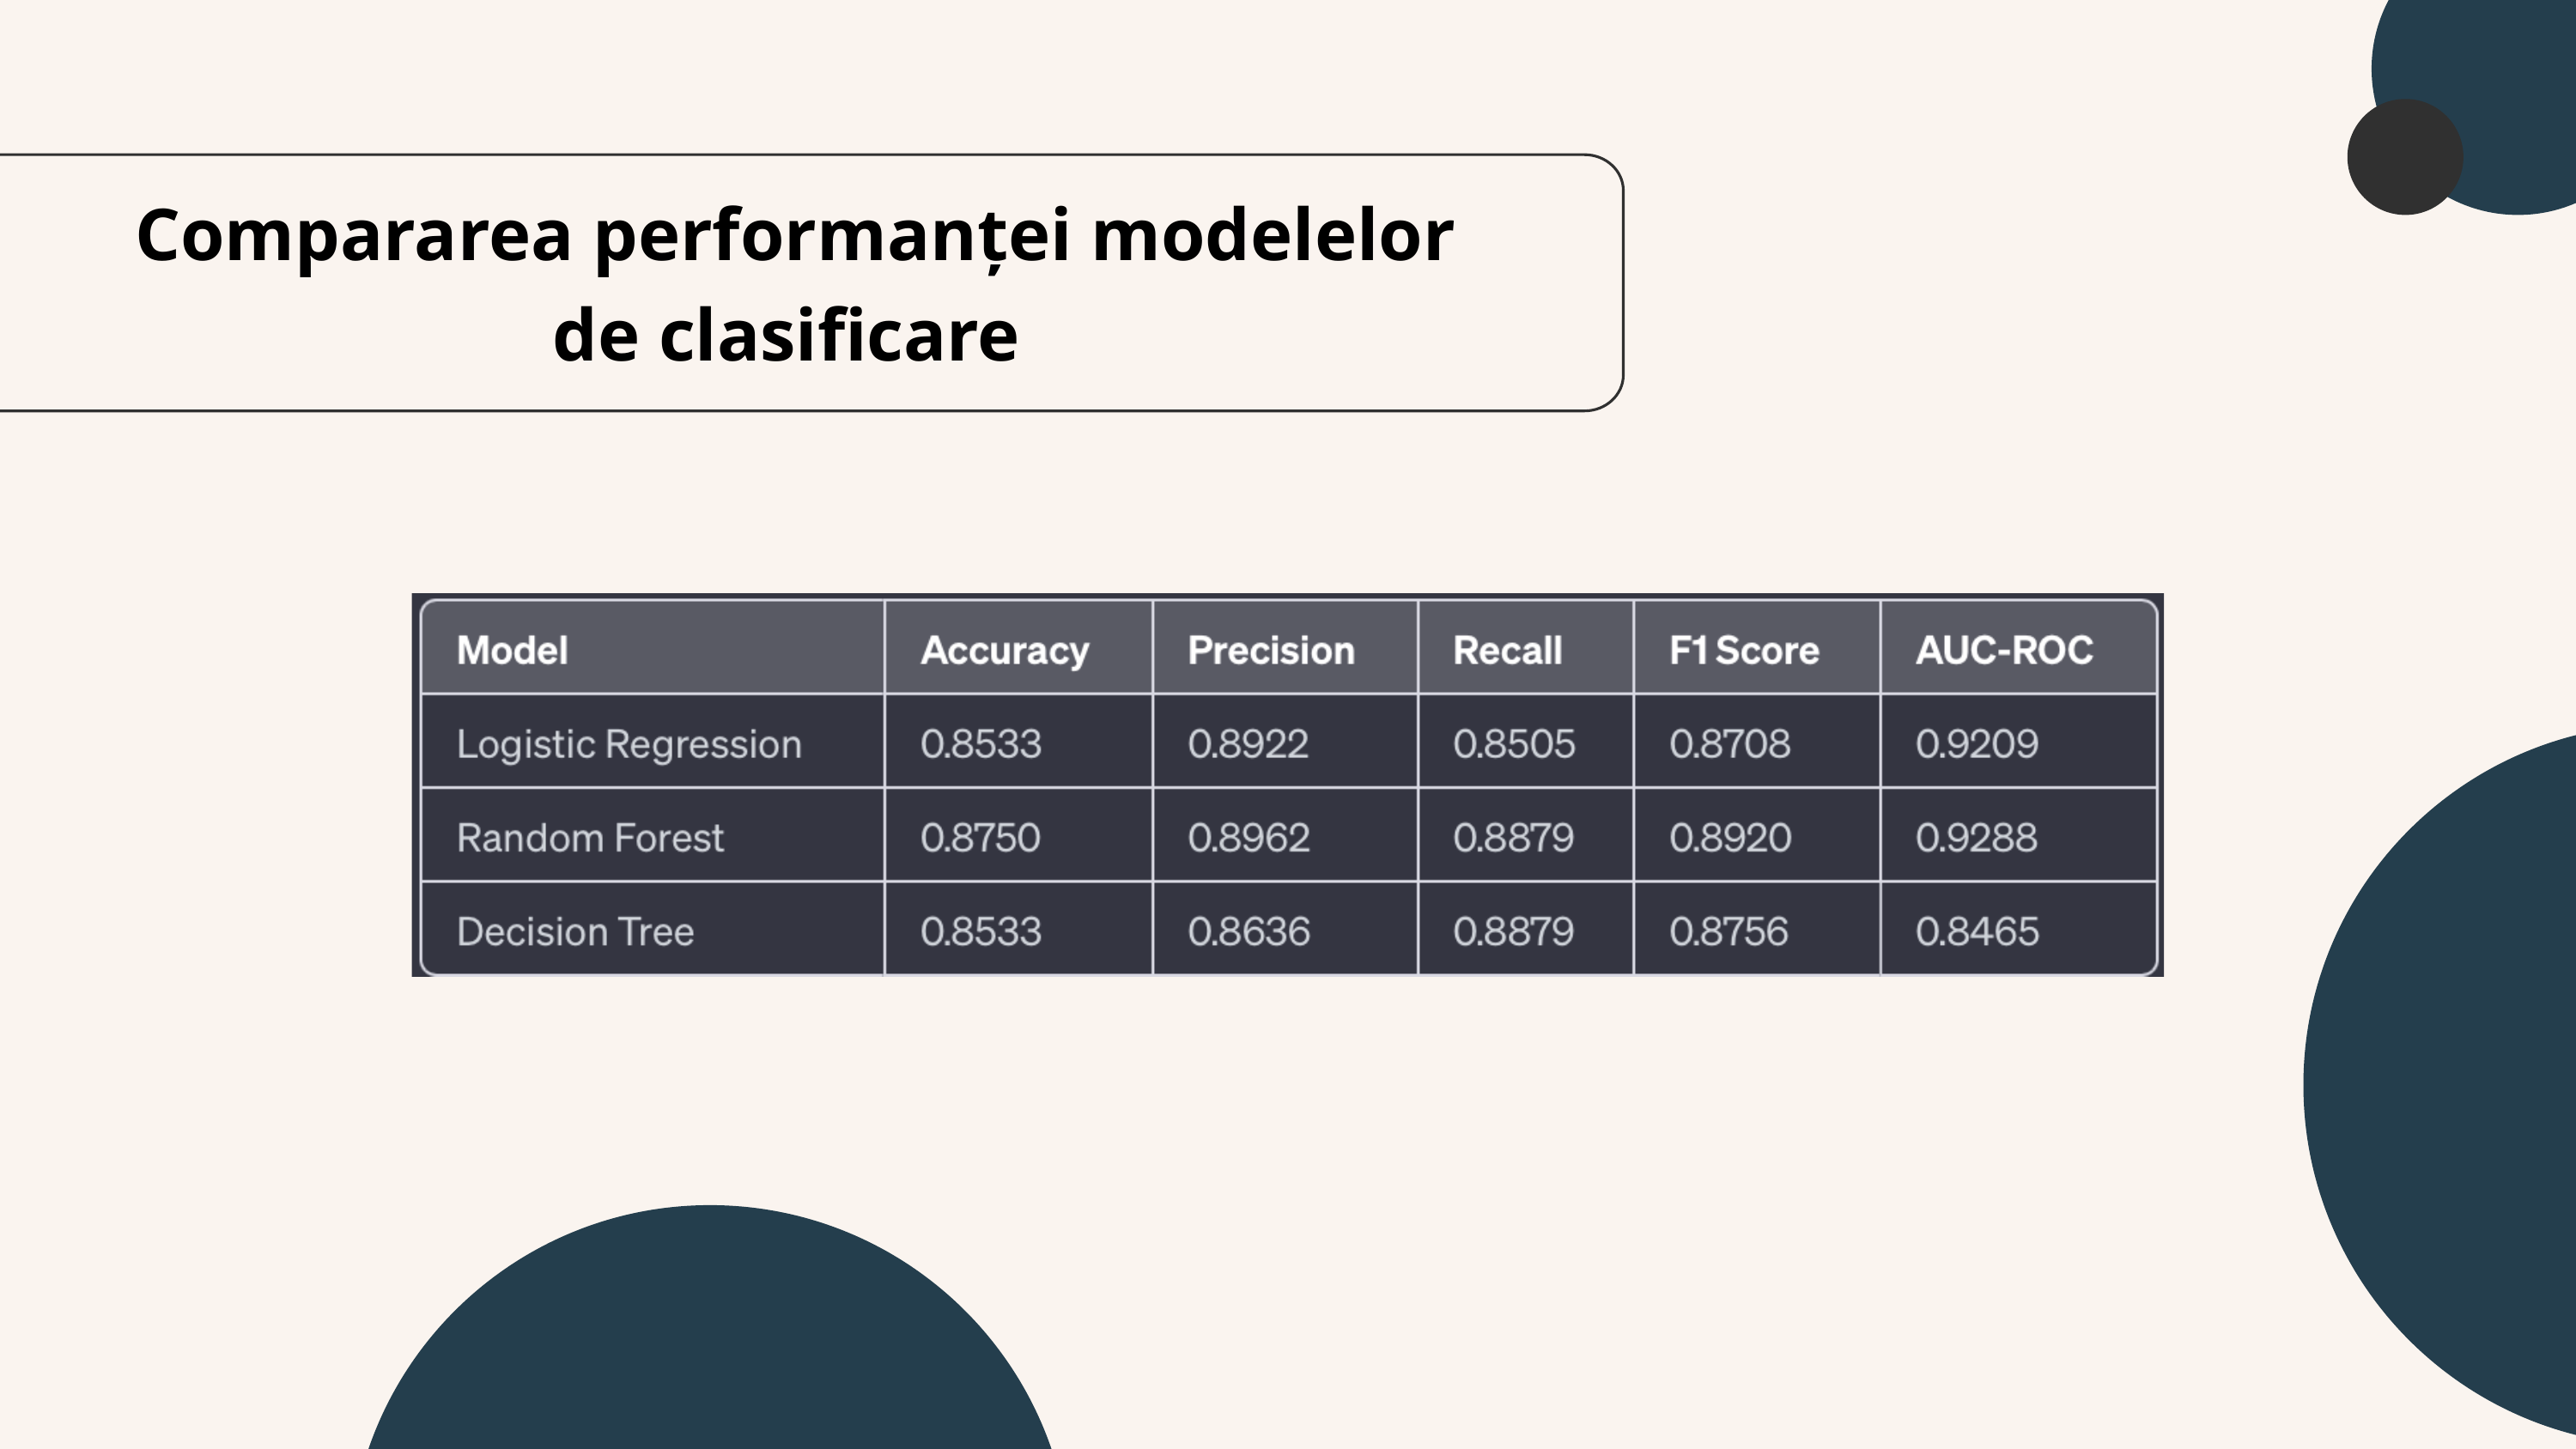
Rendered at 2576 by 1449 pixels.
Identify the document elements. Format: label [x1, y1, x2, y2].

text_box [2303, 724, 2576, 1446]
text_box [0, 154, 1624, 411]
text_box [2371, 0, 2576, 215]
text_box [411, 593, 2165, 977]
text_box [349, 1204, 1072, 1449]
text_box [2347, 99, 2464, 215]
